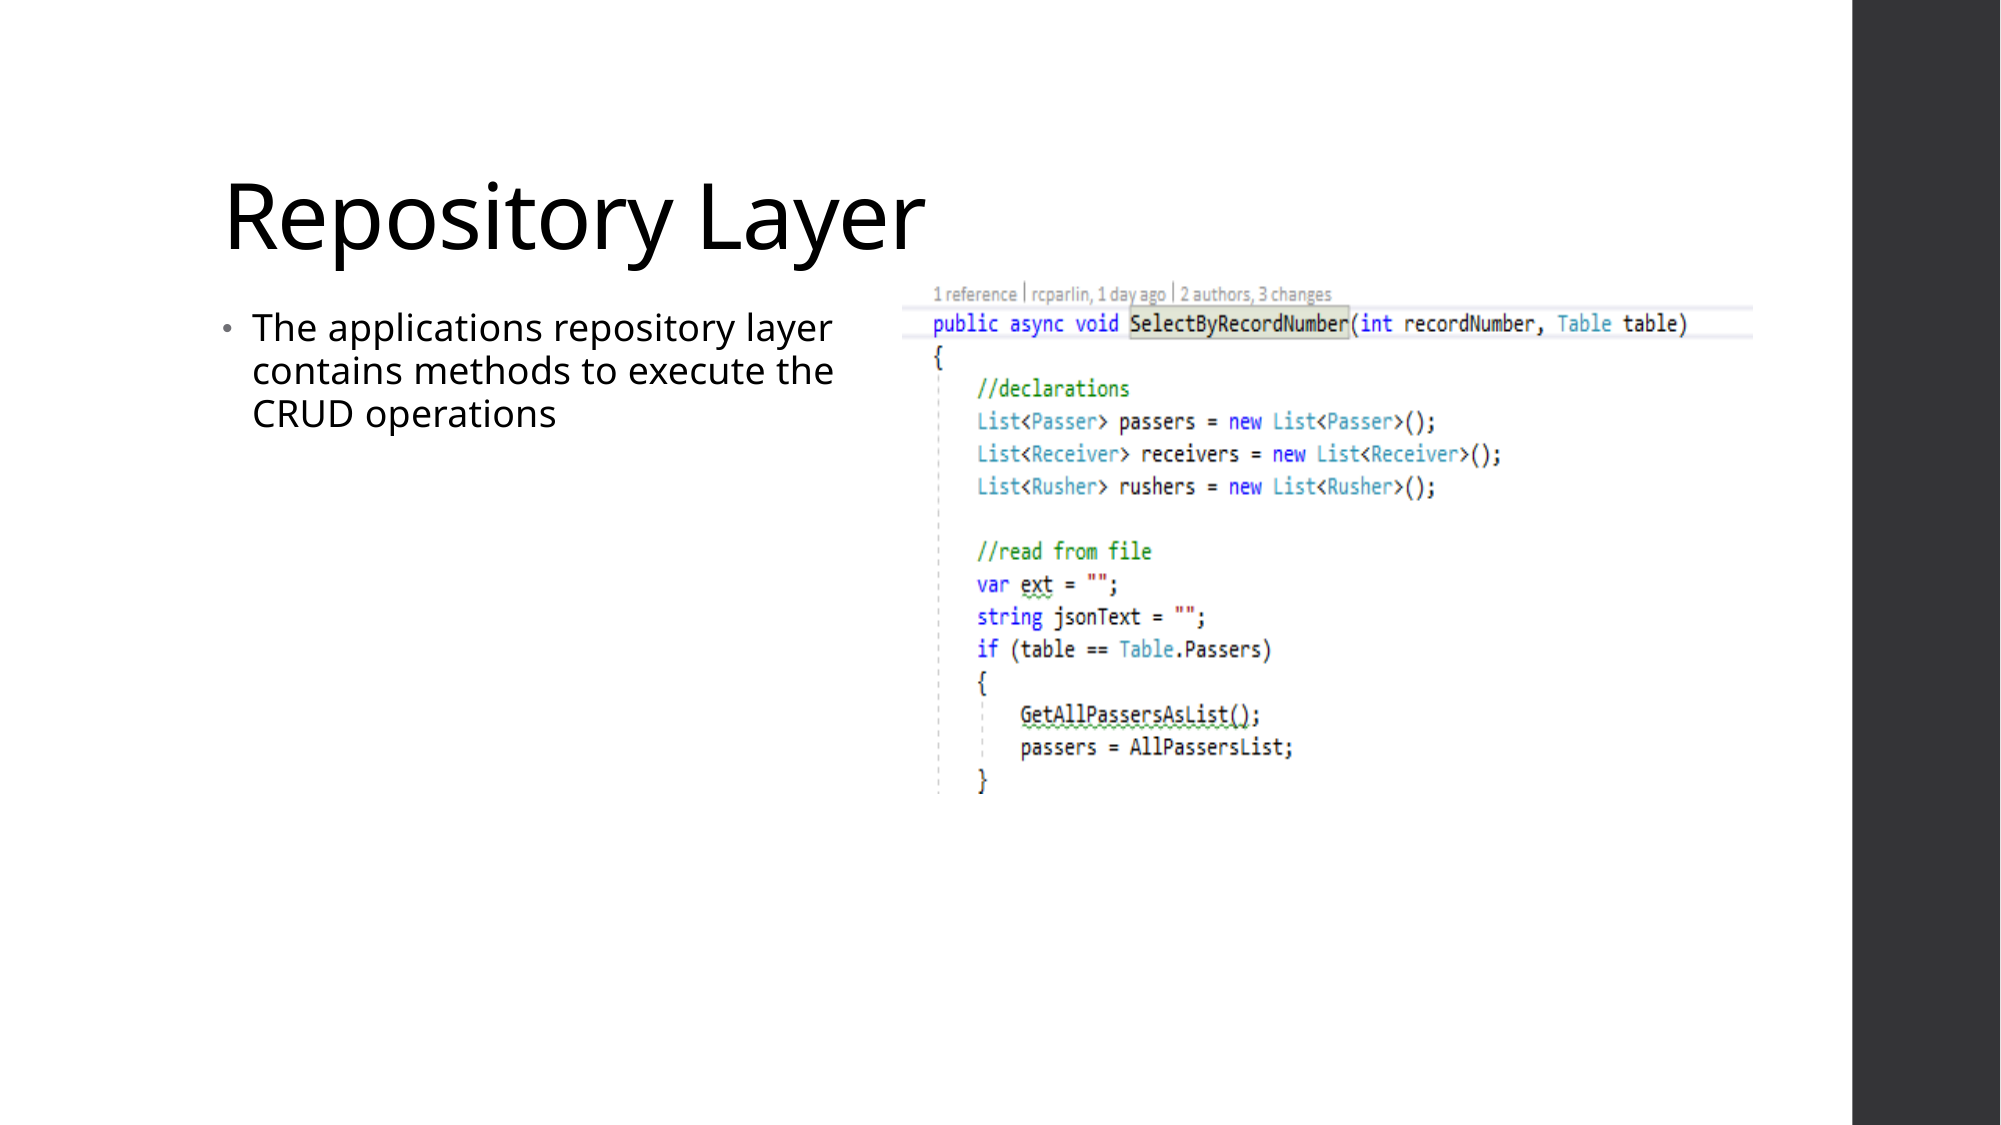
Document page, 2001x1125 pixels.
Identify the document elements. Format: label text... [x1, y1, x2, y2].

title Repository Layer [206, 60, 1797, 278]
picture [902, 277, 1753, 794]
list The applications repository layer contains methods to execute the CRUD operations [206, 299, 918, 1014]
